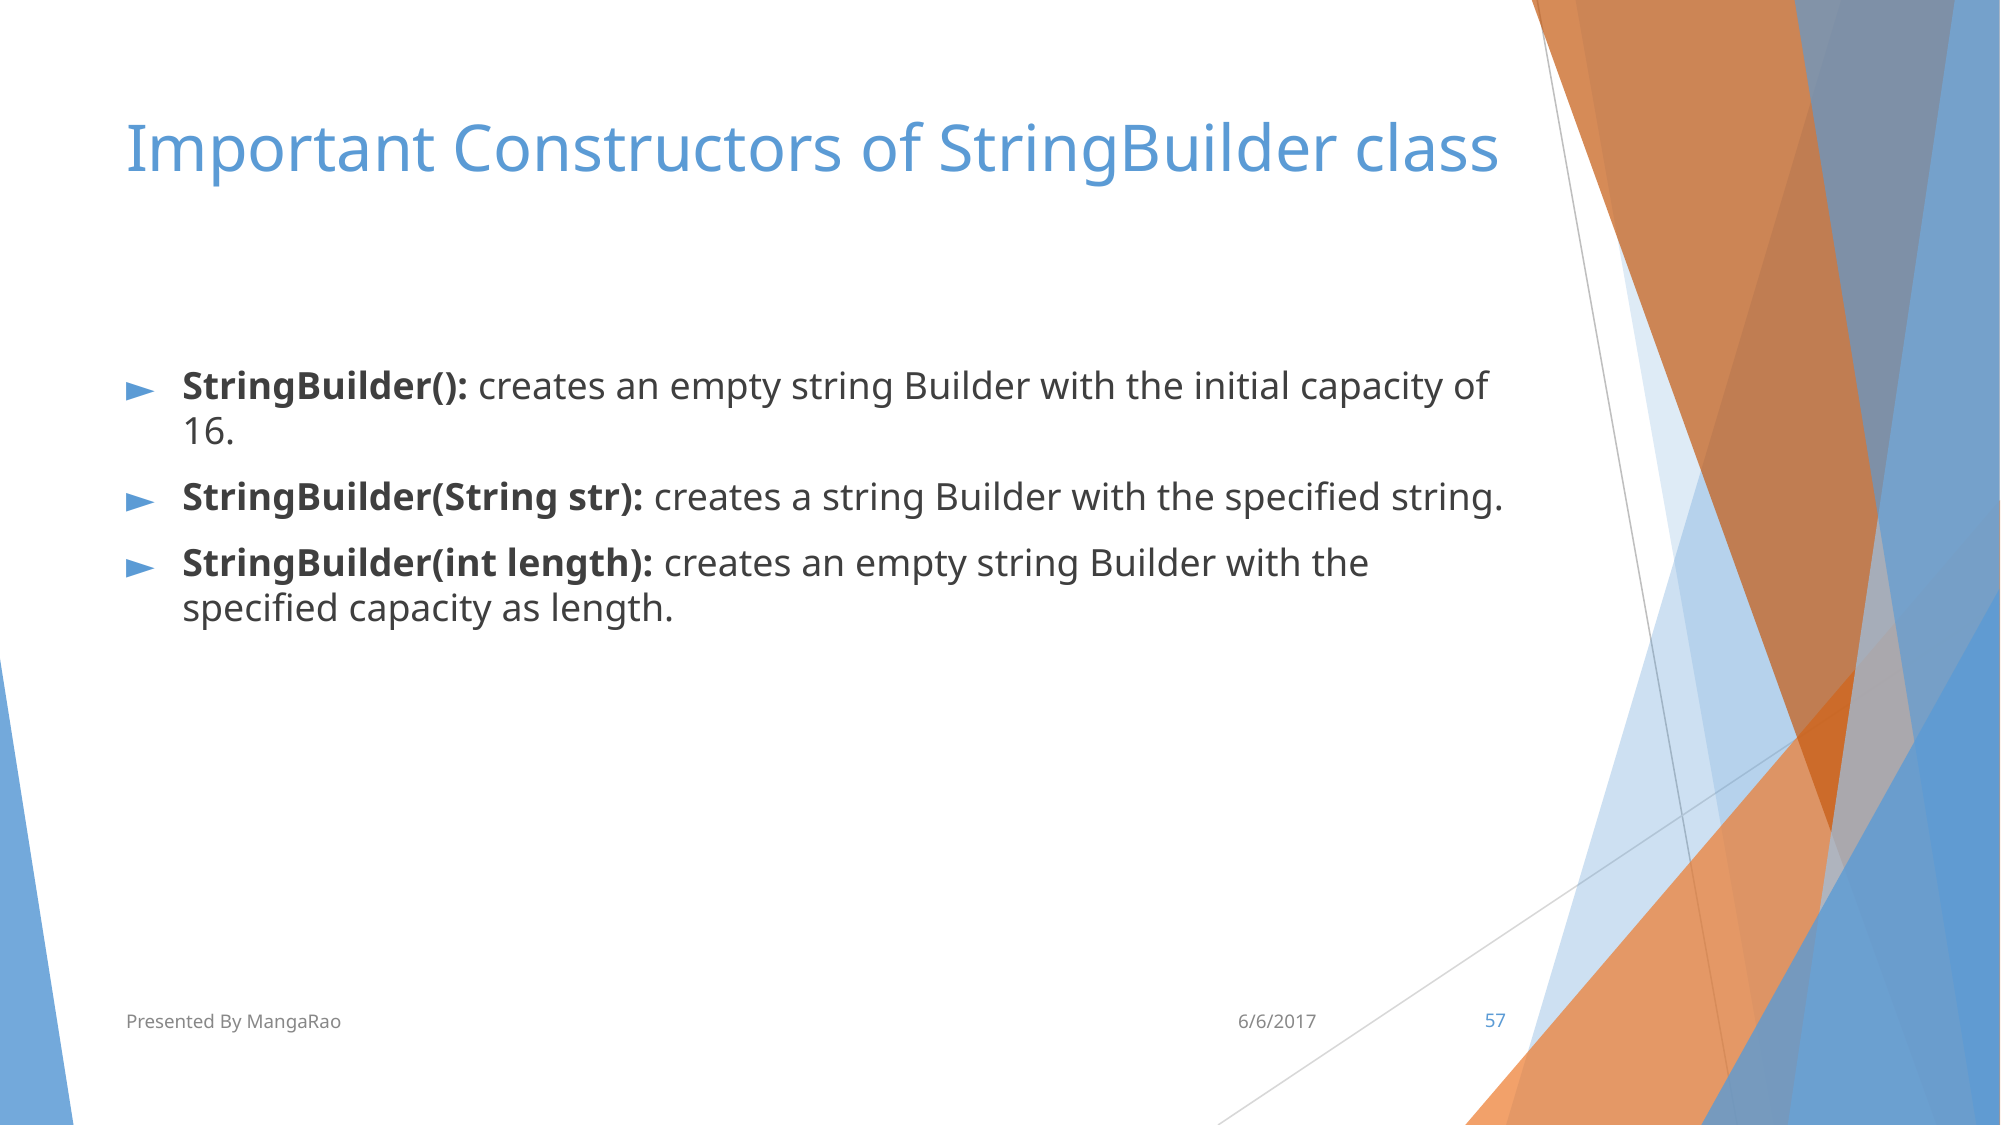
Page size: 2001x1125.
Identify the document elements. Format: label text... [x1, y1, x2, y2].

title Important Constructors of StringBuilder class [111, 99, 1522, 317]
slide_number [1181, 991, 1332, 1051]
footer Presented By MangaRao [111, 991, 1145, 1051]
slide_number ‹#› [1409, 991, 1522, 1051]
list StringBuilder(): creates an empty string Builder with the initial capacity of 16. StringBuilder(String str): creates a string Builder with the specified string. StringBuilder(int length): creates an empty string Builder with the specified capacity as length. [111, 354, 1522, 992]
